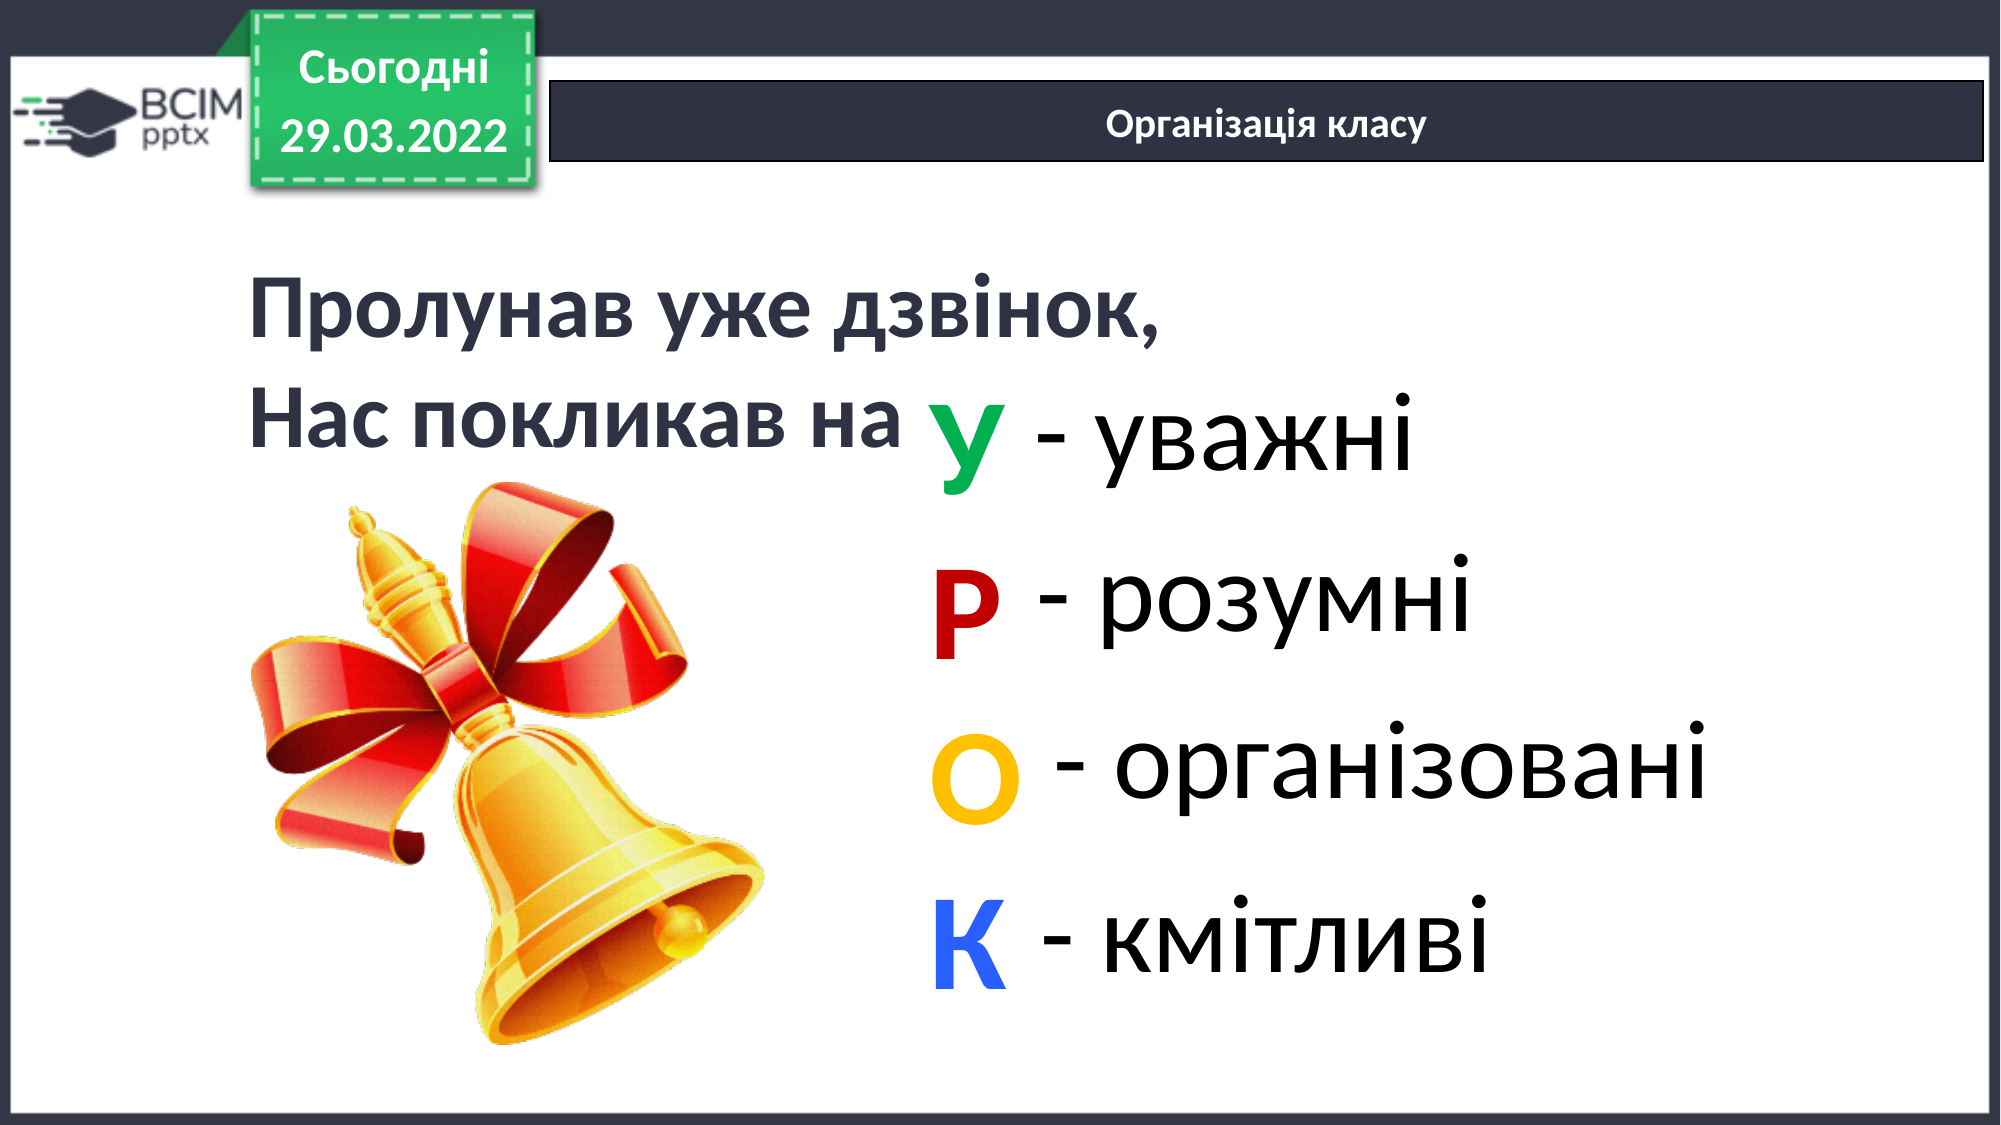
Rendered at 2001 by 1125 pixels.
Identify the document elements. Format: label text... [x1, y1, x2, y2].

picture [0, 0, 2001, 1125]
text_box - уважні [1019, 349, 1432, 500]
text_box - кмітливі [1025, 852, 1508, 1003]
text_box Пролунав уже дзвінок, Нас покликав на [233, 238, 1434, 474]
text_box У РО К [914, 349, 1018, 1025]
text_box 29.03.2022 [263, 101, 524, 164]
text_box Організація класу [549, 80, 1984, 162]
text_box Сьогодні [284, 26, 535, 101]
text_box - організовані [1038, 678, 1726, 829]
text_box - розумні [1021, 511, 1490, 662]
